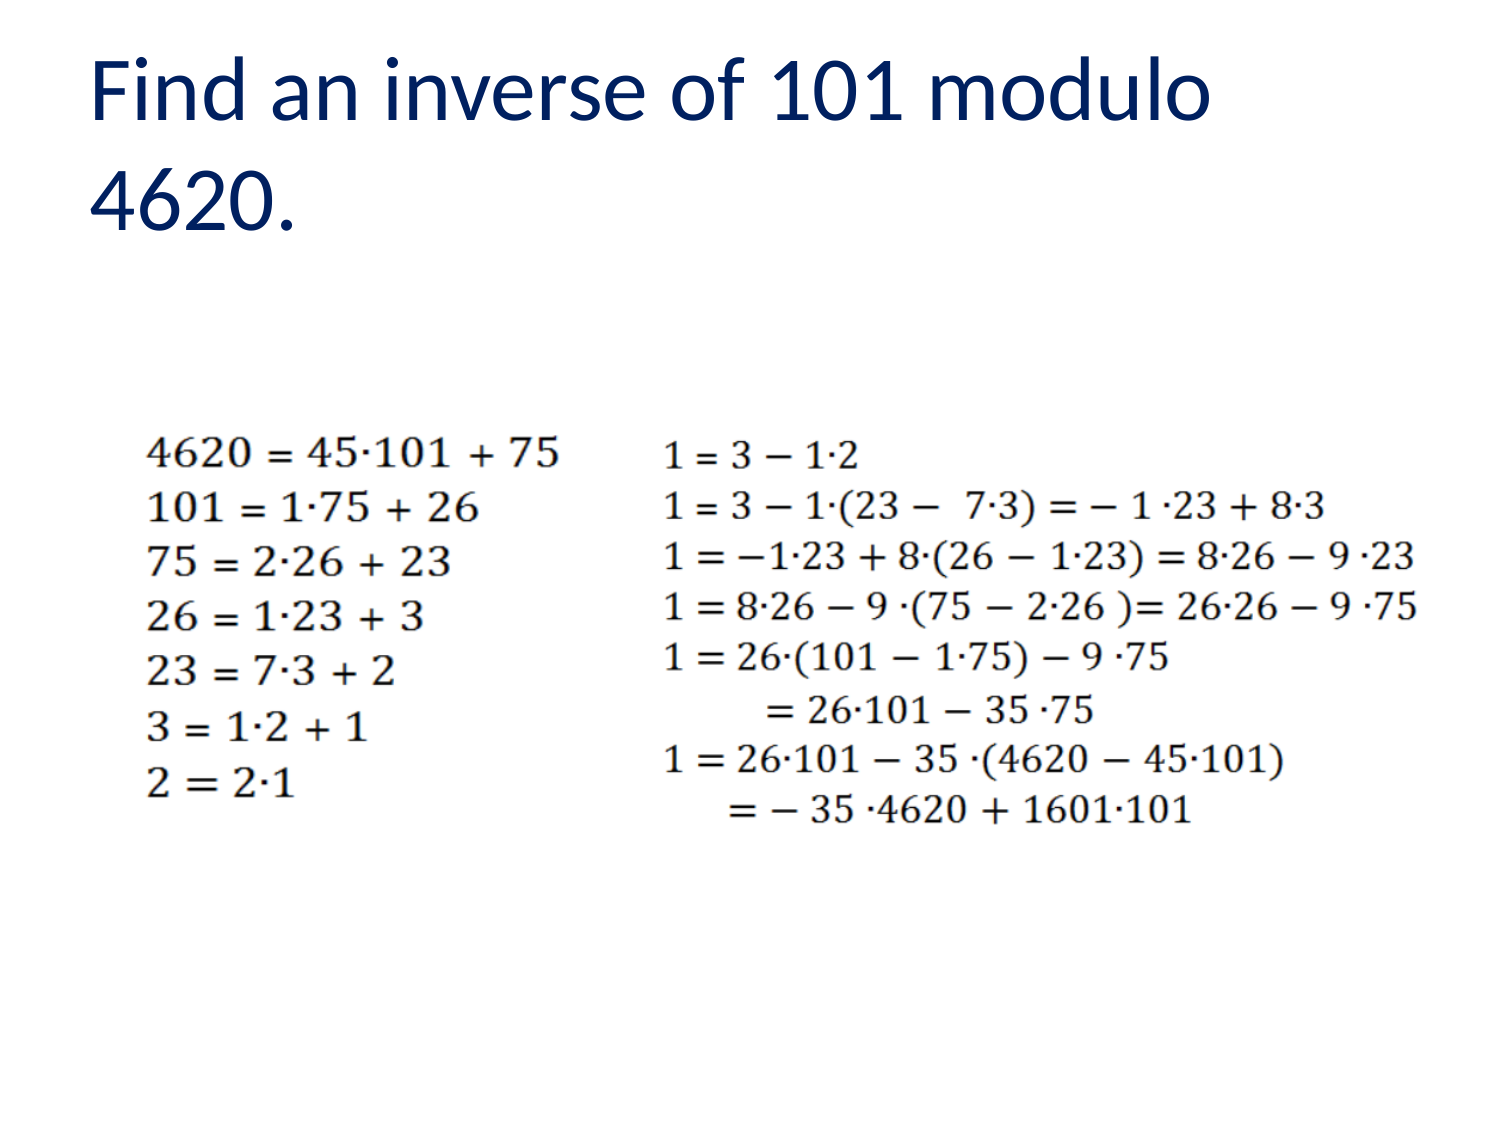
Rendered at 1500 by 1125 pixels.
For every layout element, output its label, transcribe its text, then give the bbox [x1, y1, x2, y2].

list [110, 397, 1458, 905]
title Find an inverse of 101 modulo 4620. [74, 44, 1426, 233]
